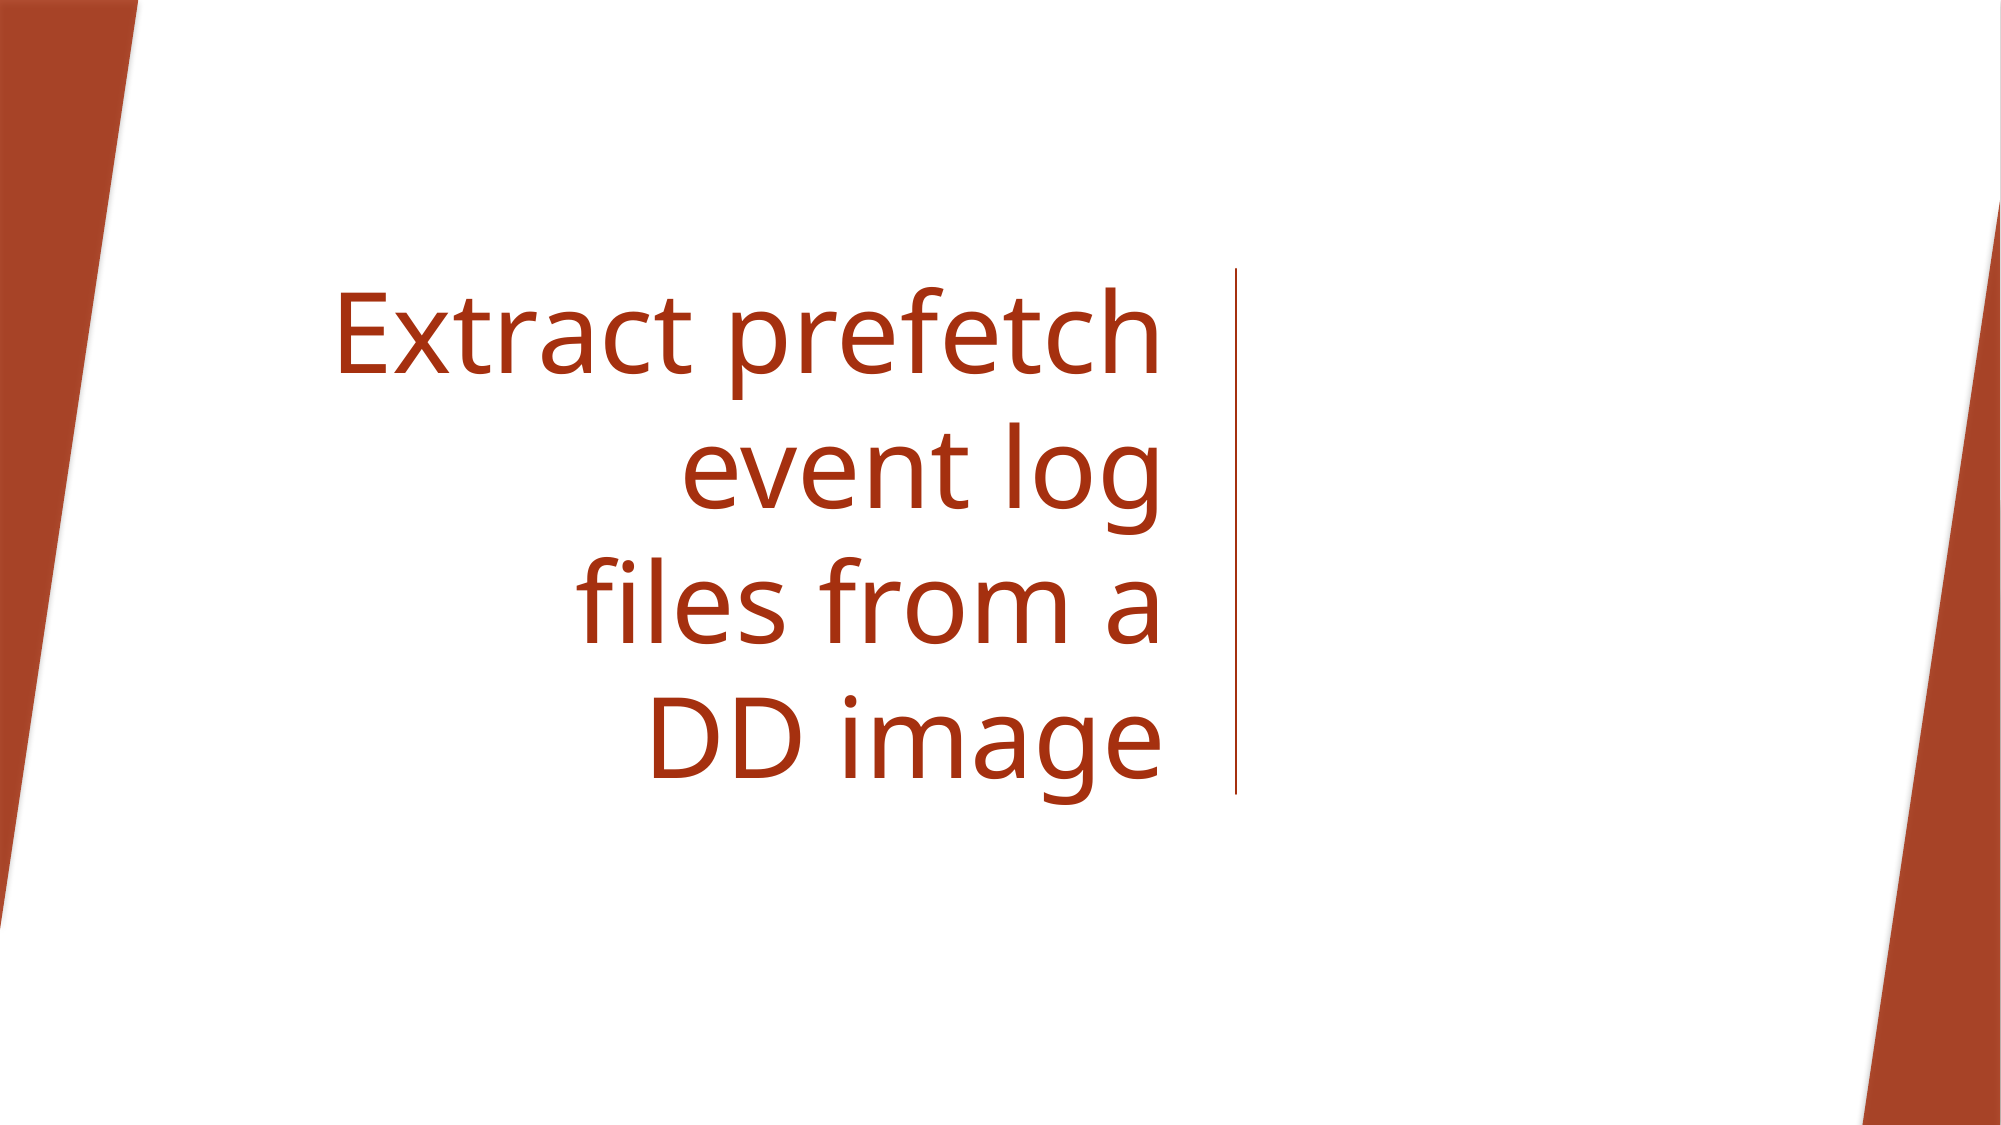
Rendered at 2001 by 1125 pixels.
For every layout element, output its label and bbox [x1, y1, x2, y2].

text_box [0, 0, 2000, 1125]
